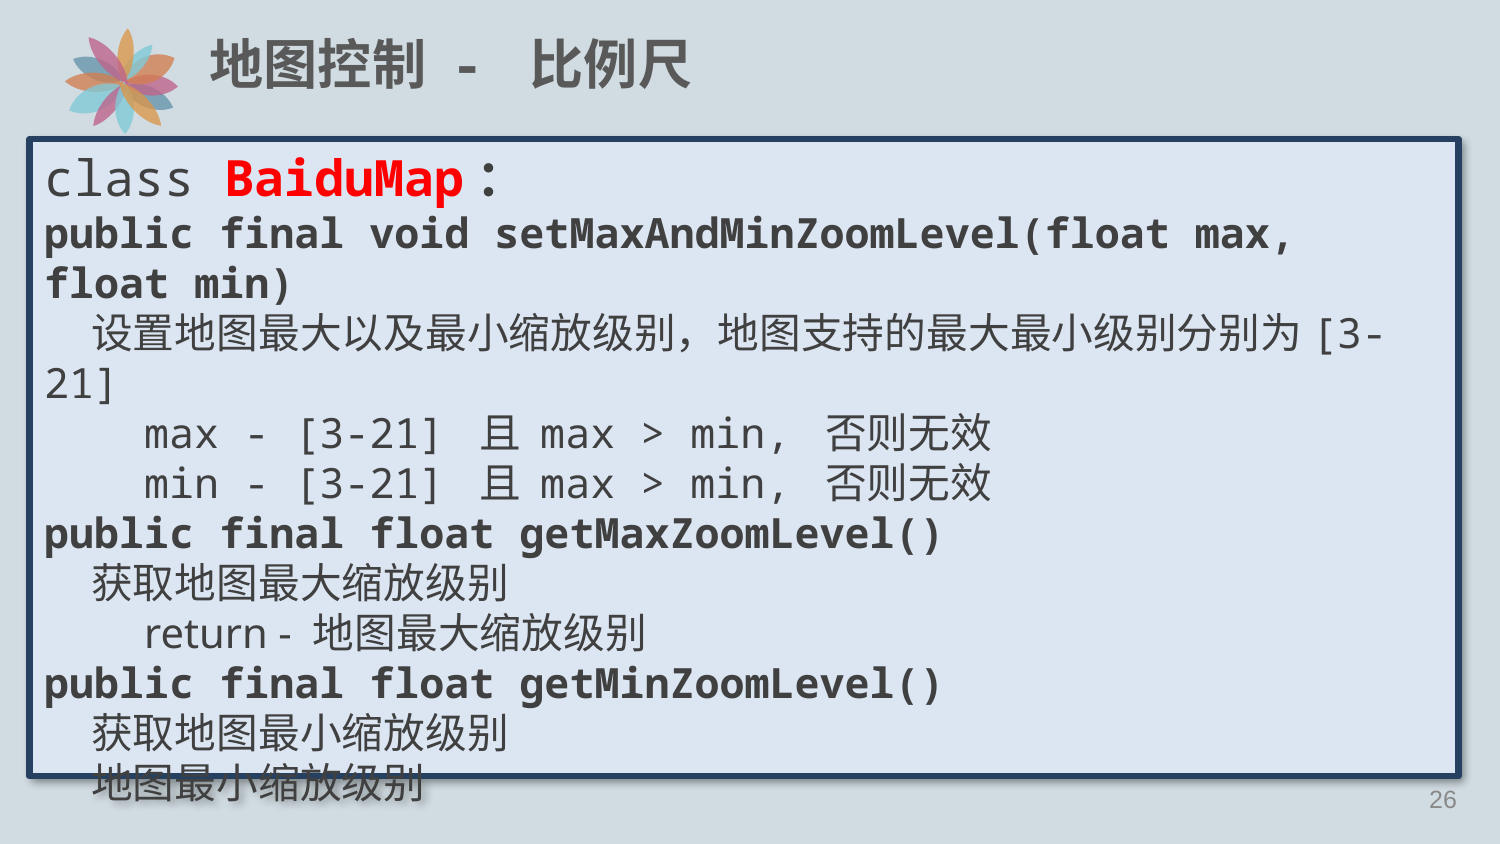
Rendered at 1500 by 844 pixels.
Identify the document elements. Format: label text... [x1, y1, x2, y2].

text_box class BaiduMap： public final void setMaxAndMinZoomLevel(float max, float min) 设置地图最大以及最小缩放级别，地图支持的最大最小级别分别为[3-21] max - [3-21] 且 max > min, 否则无效 min - [3-21] 且 max > min, 否则无效 public final float getMaxZoomLevel() 获取地图最大缩放级别 return - 地图最大缩放级别 public final float getMinZoomLevel() 获取地图最小缩放级别 地图最小缩放级别 [29, 139, 1459, 777]
slide_number 25 [1364, 776, 1473, 822]
title 地图控制 - 比例尺 [194, 23, 1379, 137]
